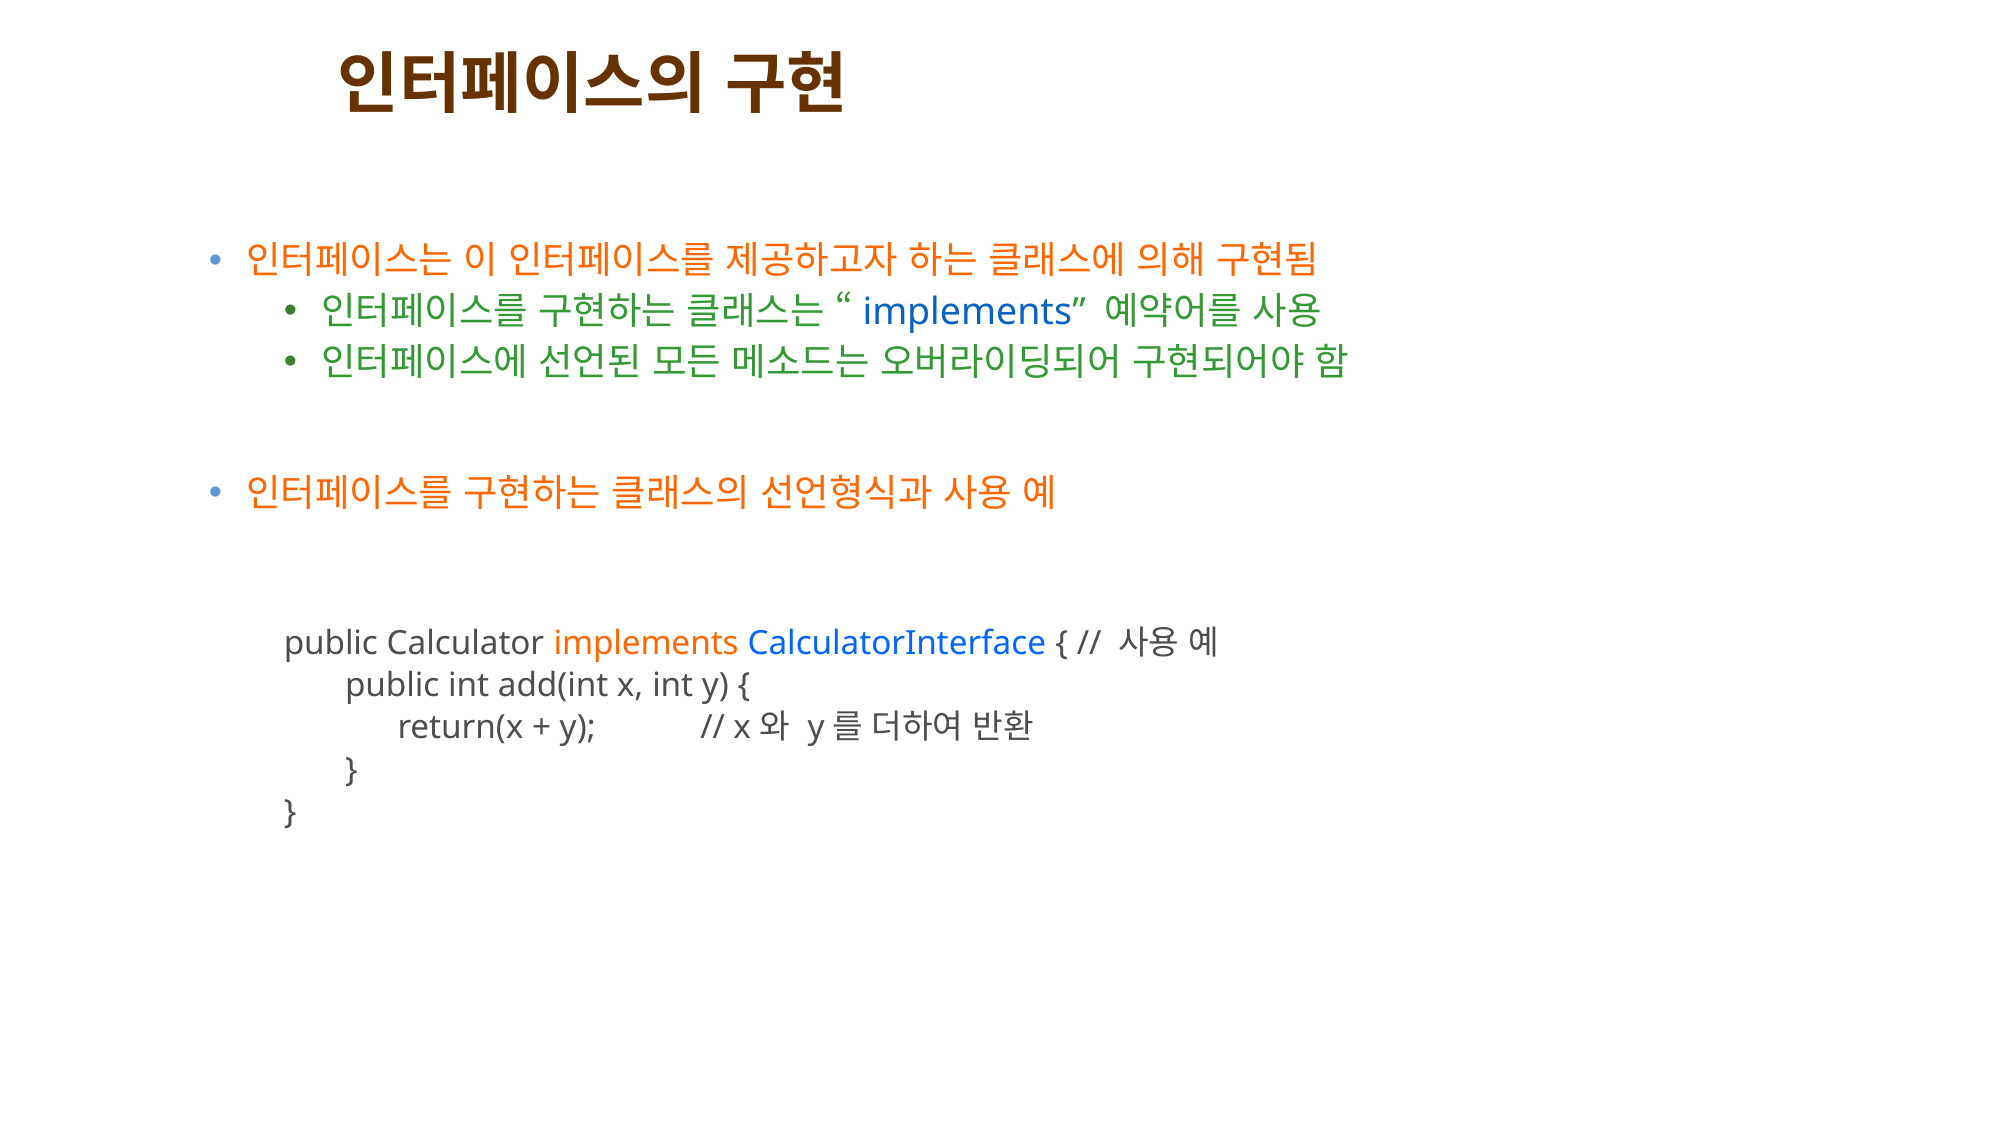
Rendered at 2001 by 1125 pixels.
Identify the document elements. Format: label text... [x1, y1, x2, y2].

title 인터페이스의 구현 [322, 42, 977, 149]
list 인터페이스는 이 인터페이스를 제공하고자 하는 클래스에 의해 구현됨 인터페이스를 구현하는 클래스는 “implements” 예약어를 사용 인터페이스에 선언된 모든 메소드는 오버라이딩되어 구현되어야 함 인터페이스를 구현하는 클래스의 선언형식과 사용 예 public Calculator implements CalculatorInterface { // 사용 예 public int add(int x, int y) { return(x + y); // x와 y를 더하여 반환 } } [193, 233, 1529, 1061]
